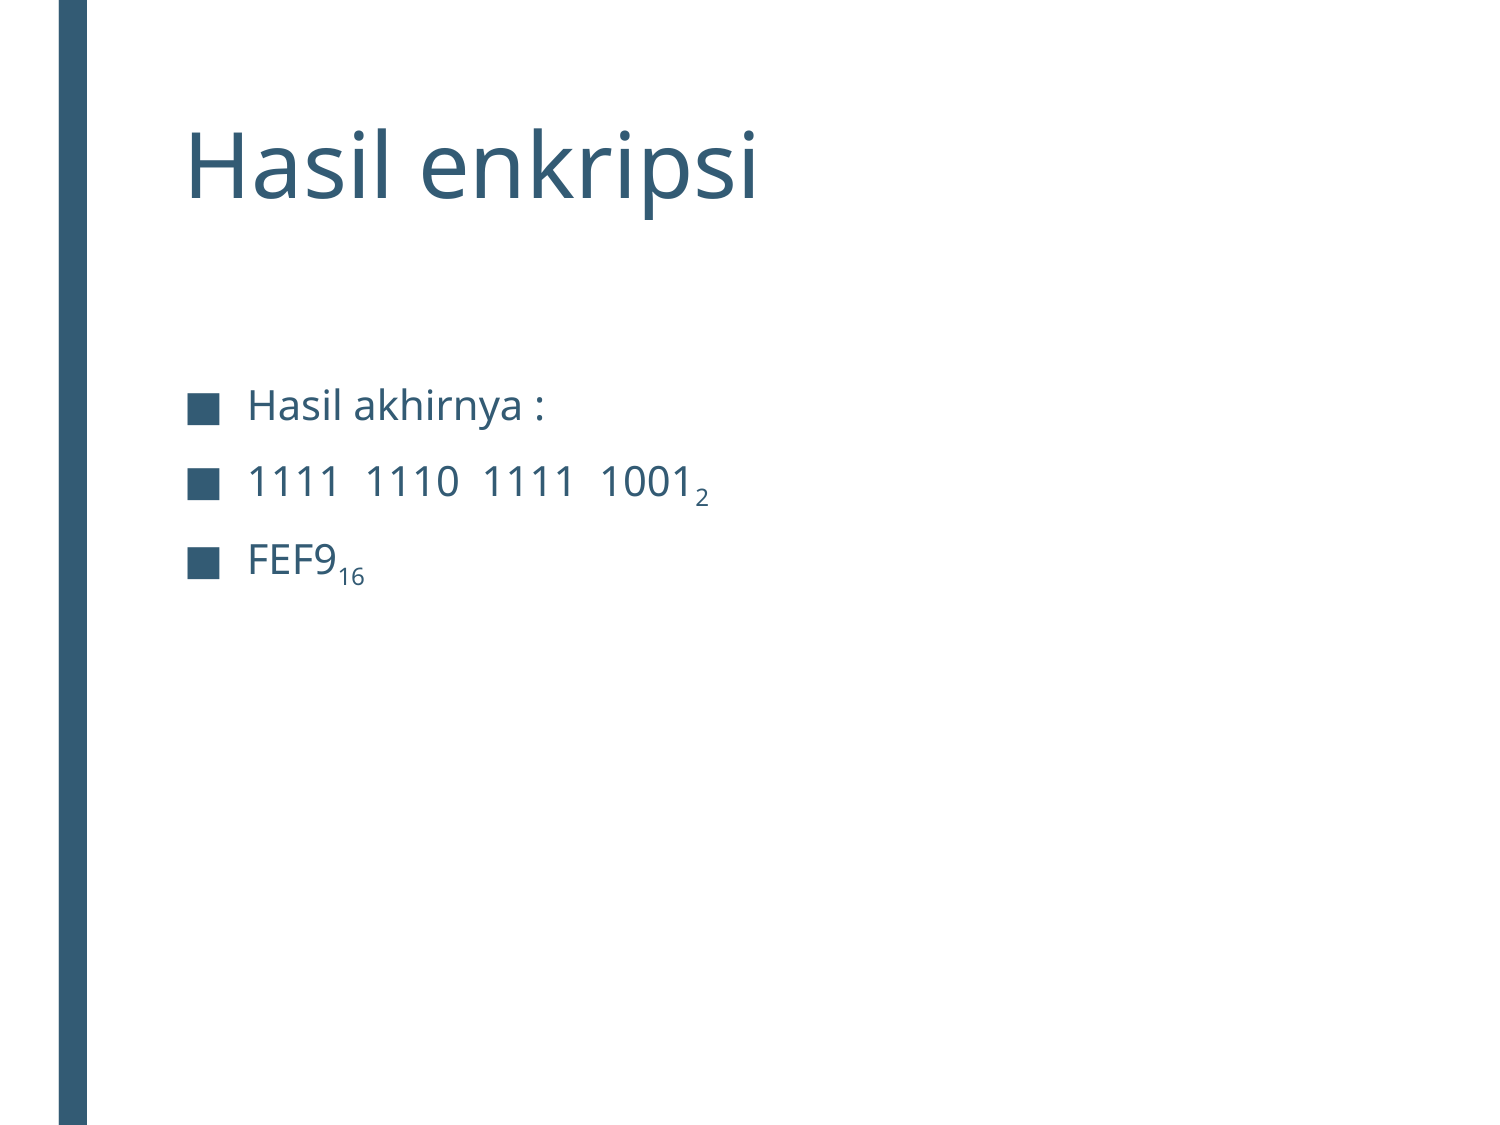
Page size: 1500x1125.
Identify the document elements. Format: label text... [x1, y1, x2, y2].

list Hasil akhirnya : 1111 1110 1111 10012 FEF916 [168, 375, 1351, 963]
title Hasil enkripsi [168, 112, 1351, 357]
